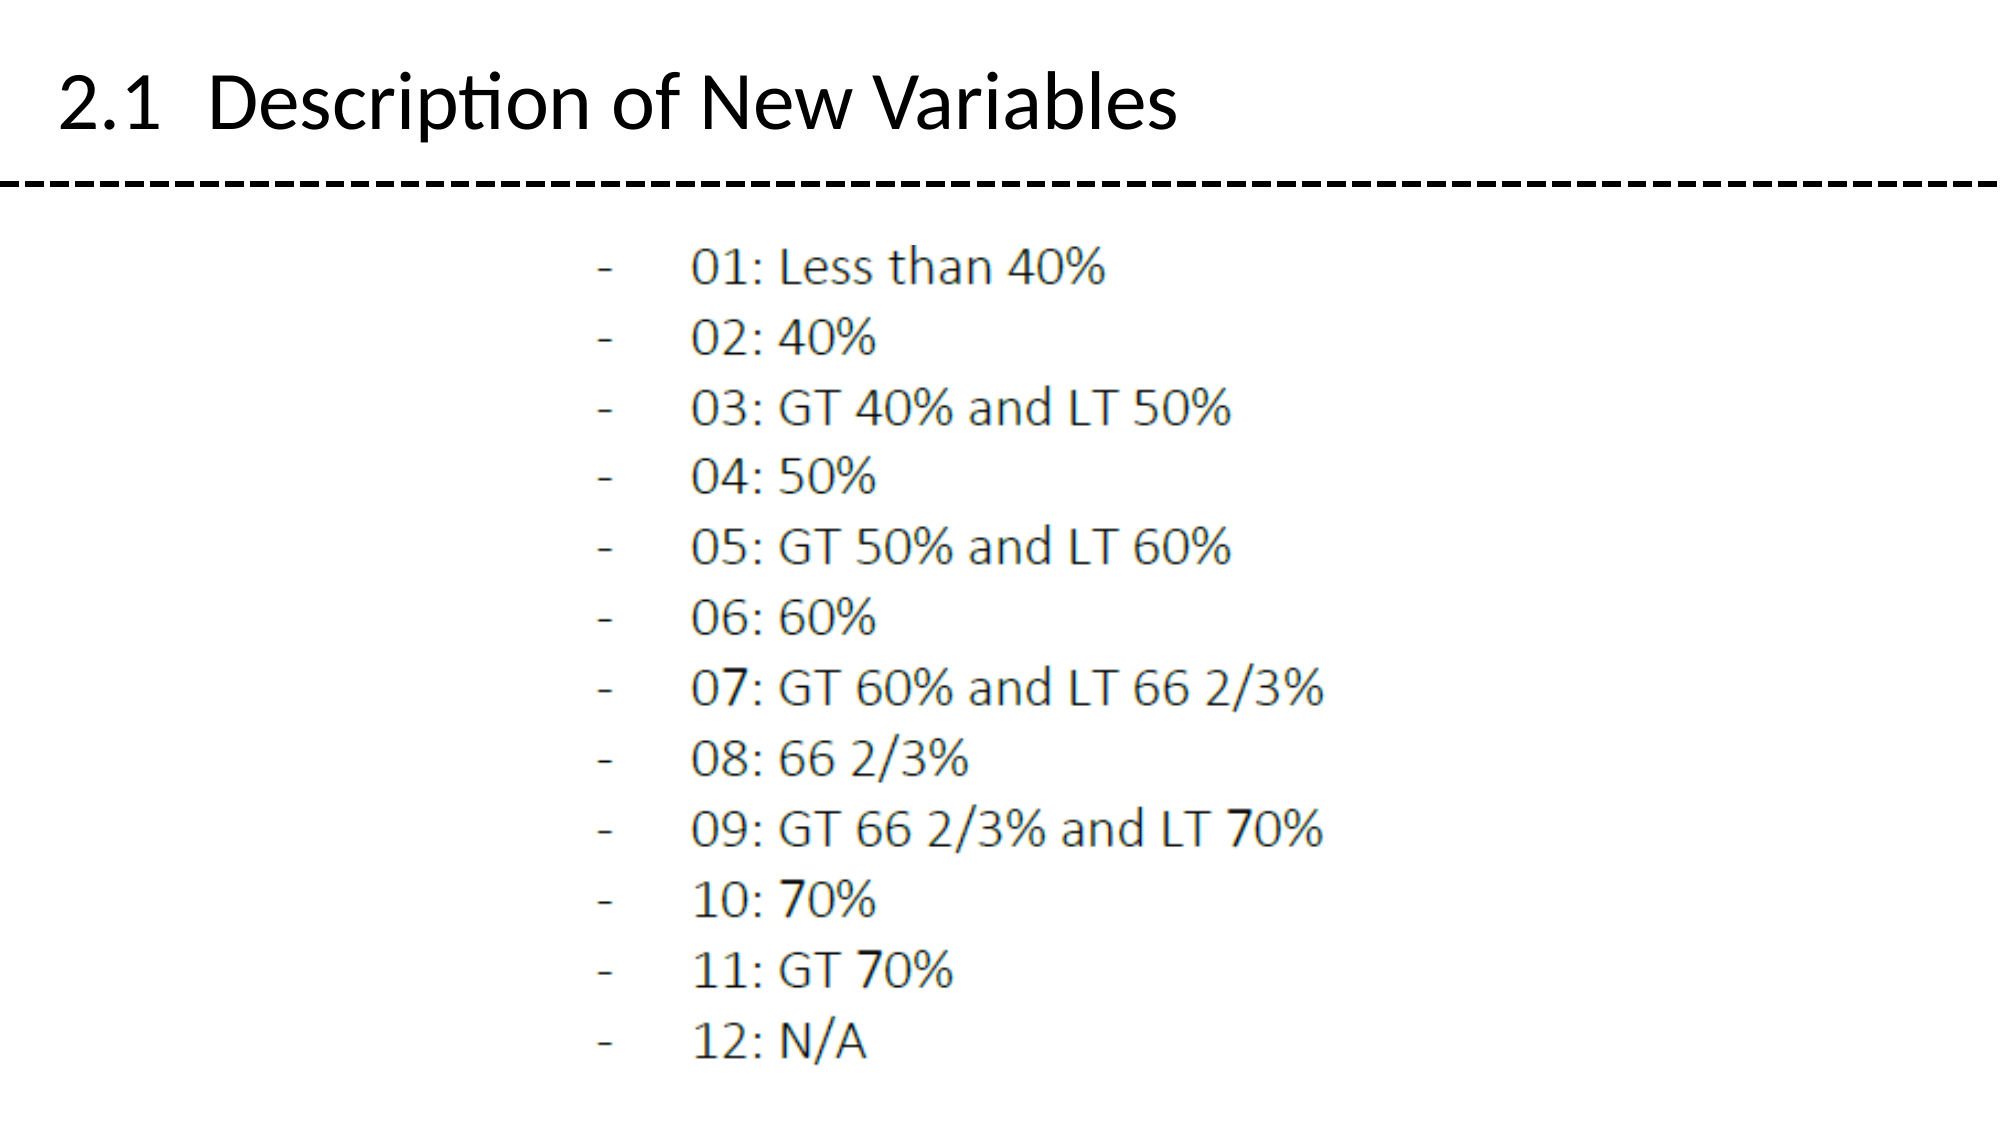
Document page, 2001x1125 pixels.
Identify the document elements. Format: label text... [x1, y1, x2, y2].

picture [573, 245, 1354, 1094]
text_box 2.1 Description of New Variables [42, 38, 1196, 154]
